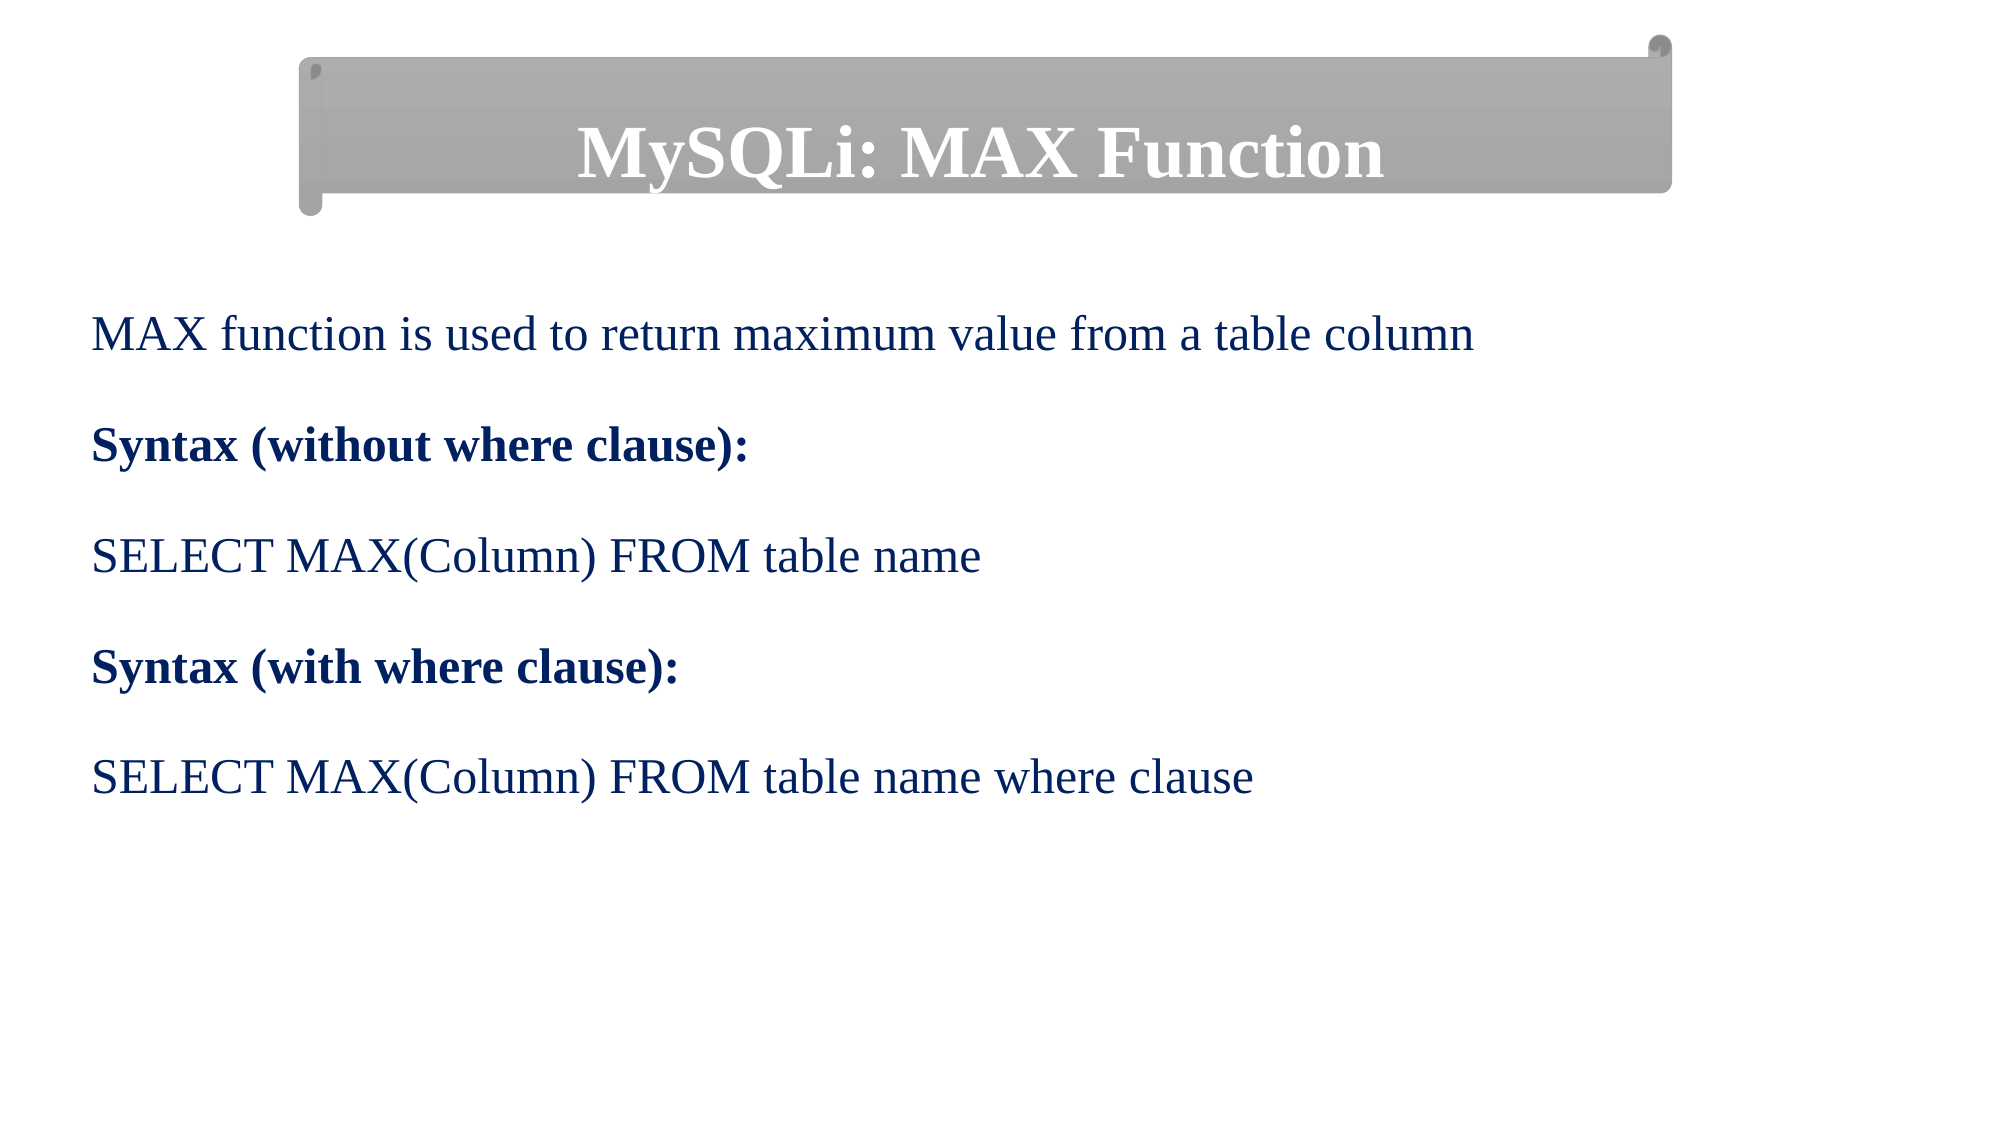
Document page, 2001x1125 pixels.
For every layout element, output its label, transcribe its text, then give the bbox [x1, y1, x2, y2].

text_box MySQLi: MAX Function [298, 34, 1673, 217]
list MAX function is used to return maximum value from a table column Syntax (without where clause): SELECT MAX(Column) FROM table name Syntax (with where clause): SELECT MAX(Column) FROM table name where clause [76, 263, 1847, 1090]
